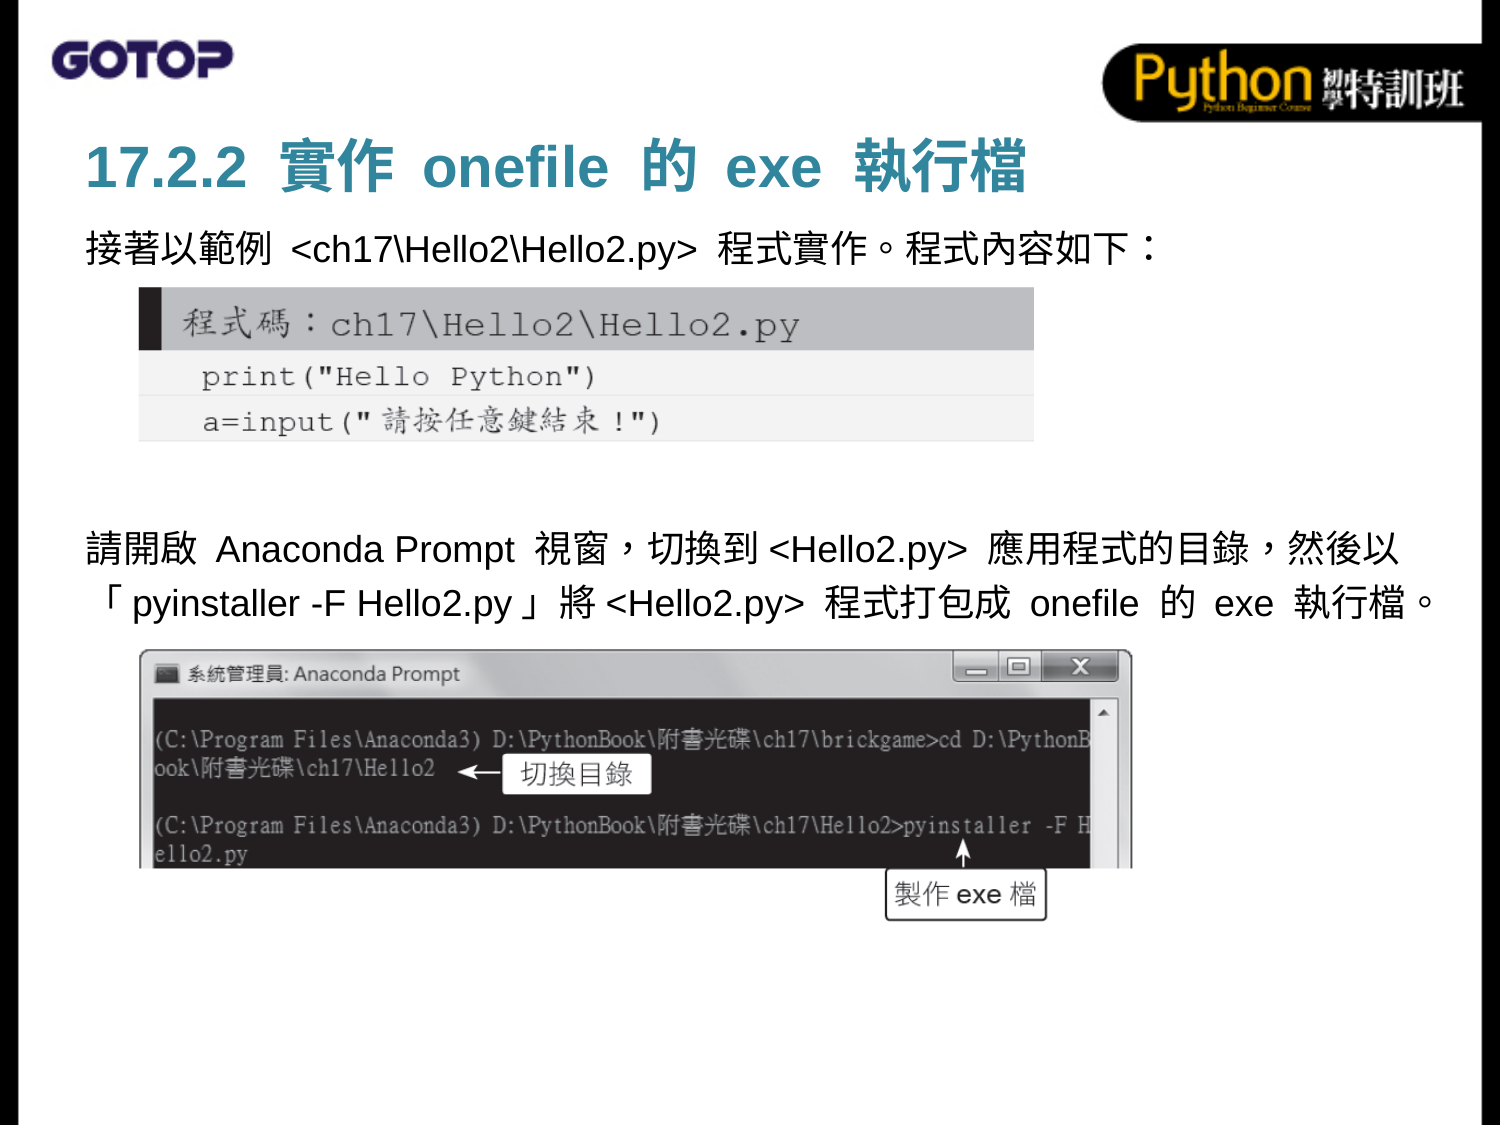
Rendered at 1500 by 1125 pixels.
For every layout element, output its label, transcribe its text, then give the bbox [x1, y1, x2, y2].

picture [0, 0, 1500, 1125]
list 17.2.2 實作 onefile 的 exe 執行檔 接著以範例 <ch17\Hello2\Hello2.py> 程式實作。程式內容如下： 請開啟 Anaconda Prompt 視窗，切換到<Hello2.py> 應用程式的目錄，然後以「pyinstaller -F Hello2.py」將<Hello2.py> 程式打包成 onefile 的 exe 執行檔。 [70, 121, 1430, 1067]
